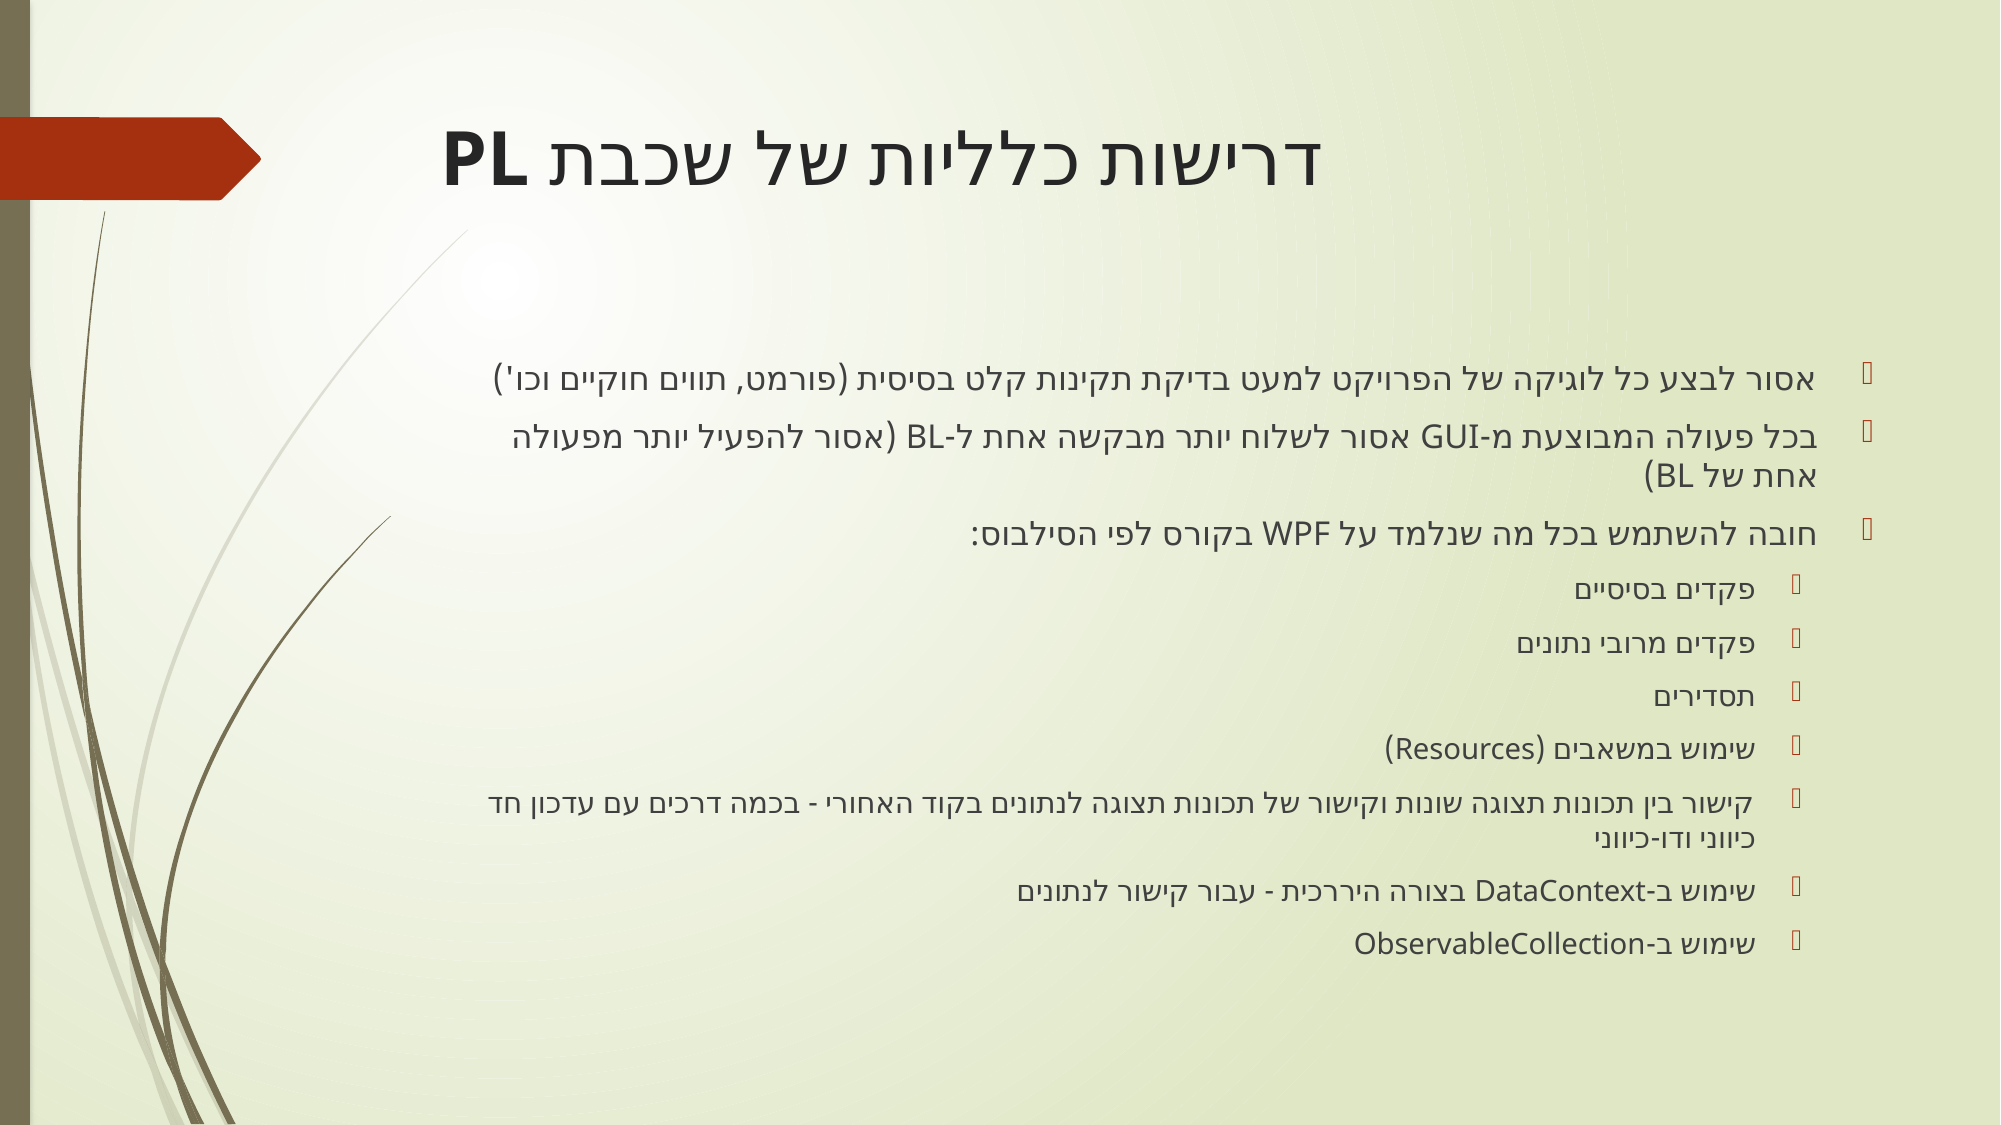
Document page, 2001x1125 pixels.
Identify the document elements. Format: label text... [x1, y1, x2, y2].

list אסור לבצע כל לוגיקה של הפרויקט למעט בדיקת תקינות קלט בסיסית (פורמט, תווים חוקיים וכו') בכל פעולה המבוצעת מ-GUI אסור לשלוח יותר מבקשה אחת ל-BL (אסור להפעיל יותר מפעולה אחת של BL) חובה להשתמש בכל מה שנלמד על WPF בקורס לפי הסילבוס: פקדים בסיסיים פקדים מרובי נתונים תסדירים שימוש במשאבים (Resources) קישור בין תכונות תצוגה שונות וקישור של תכונות תצוגה לנתונים בקוד האחורי - בכמה דרכים עם עדכון חד כיווני ודו-כיווני שימוש ב-DataContext בצורה היררכית - עבור קישור לנתונים שימוש ב-ObservableCollection [424, 350, 1888, 970]
title דרישות כלליות של שכבת PL [425, 102, 1888, 313]
